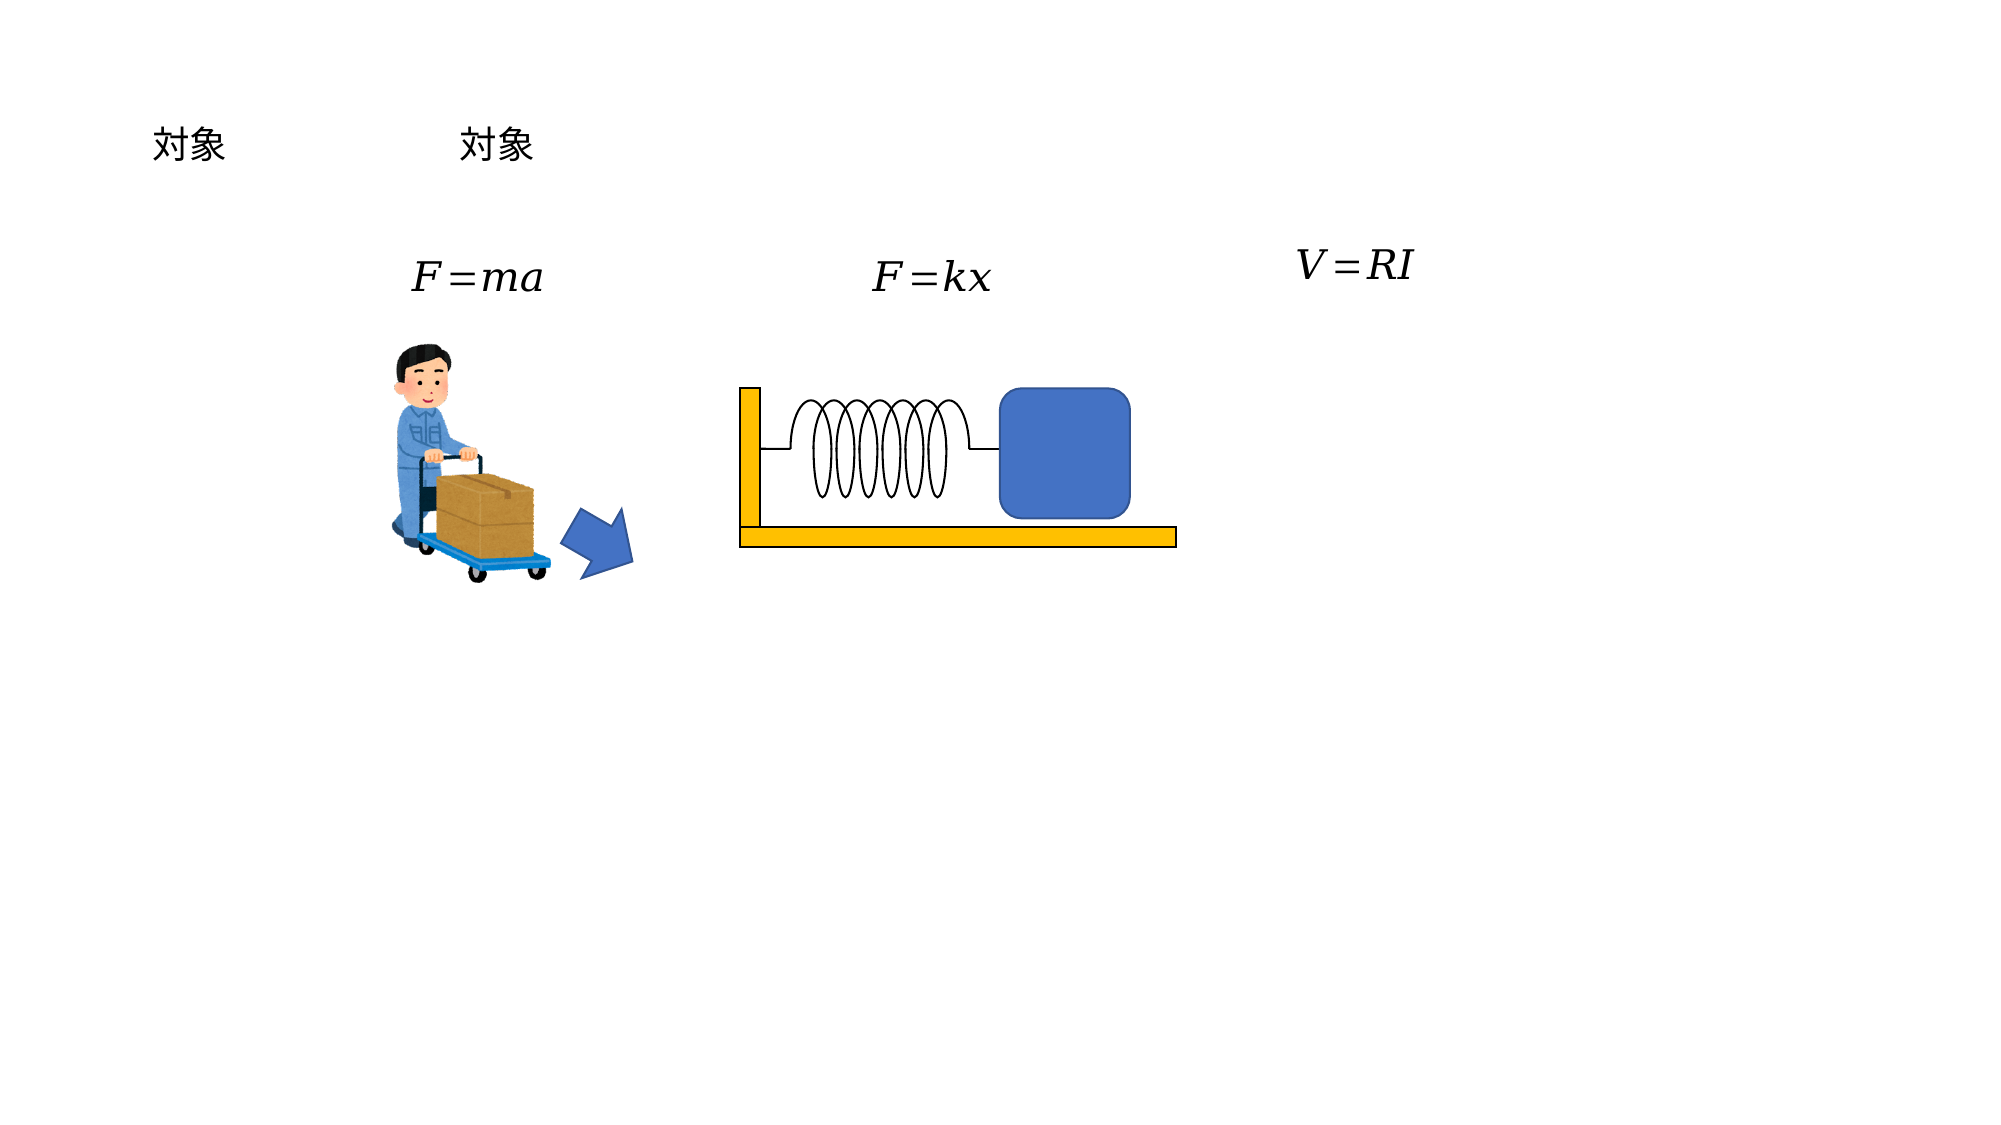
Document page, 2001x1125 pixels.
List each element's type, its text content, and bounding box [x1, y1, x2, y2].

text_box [759, 400, 1000, 498]
text_box 対象 [137, 113, 244, 174]
picture [373, 337, 569, 587]
text_box [739, 526, 1177, 548]
text_box [569, 506, 634, 580]
text_box 対象 [444, 113, 551, 174]
text_box [739, 387, 761, 526]
text_box [998, 387, 1131, 520]
